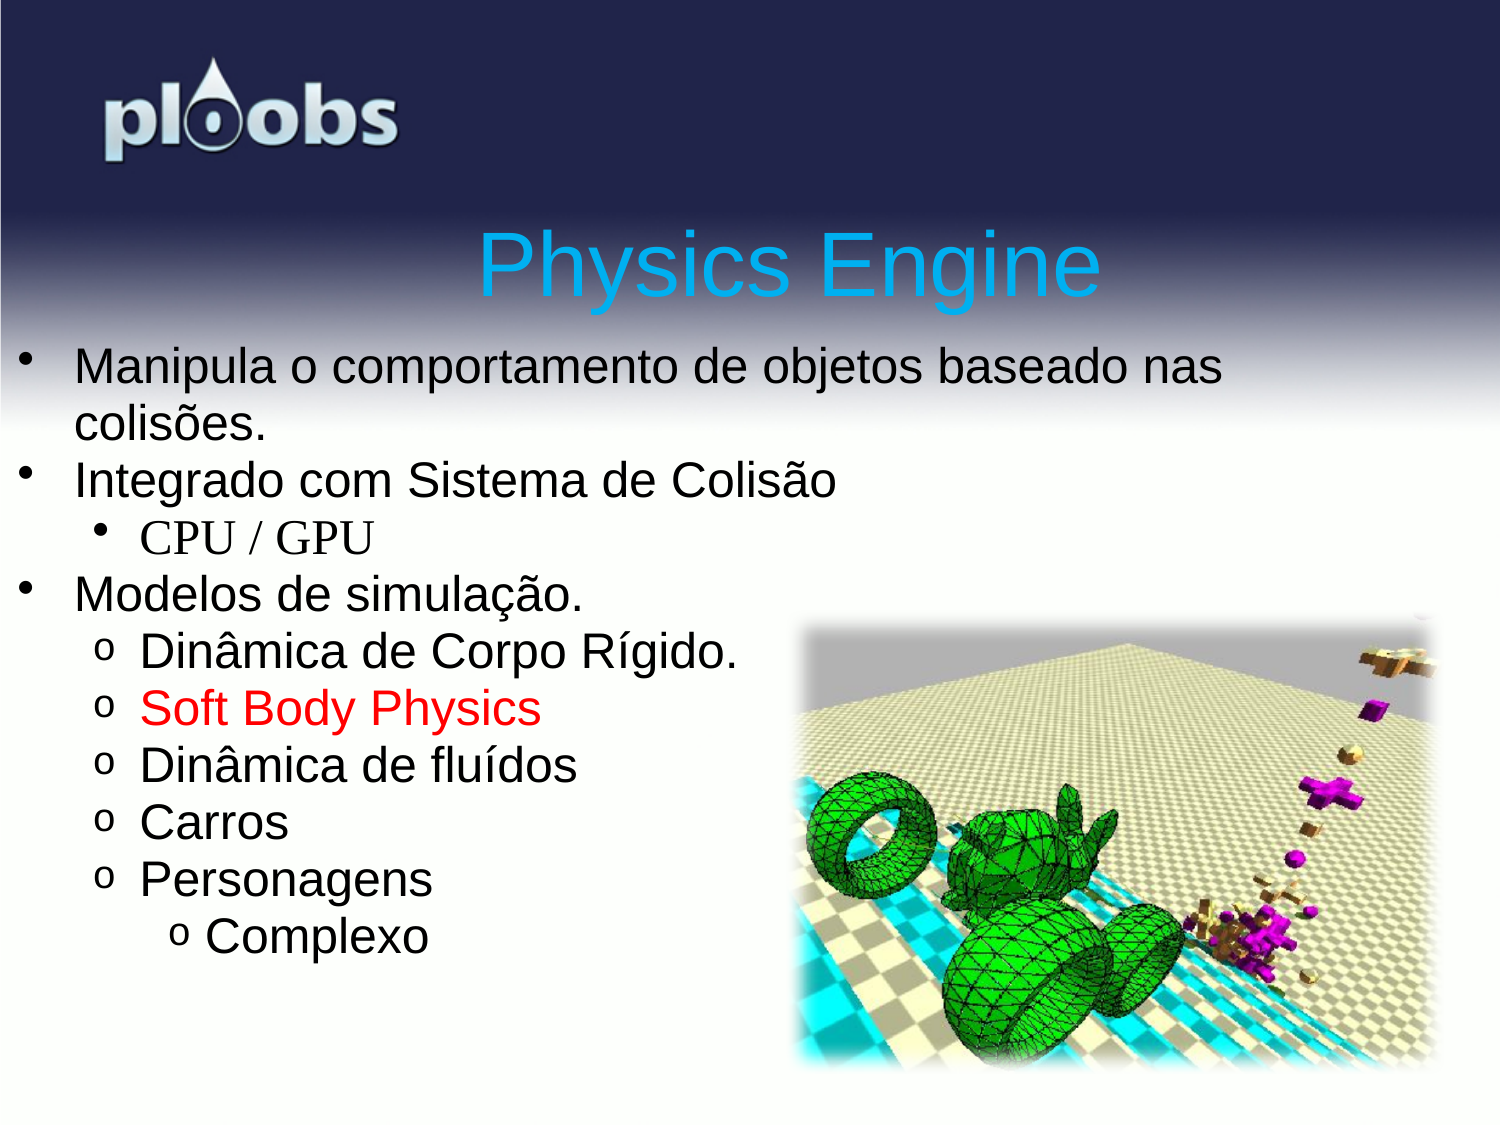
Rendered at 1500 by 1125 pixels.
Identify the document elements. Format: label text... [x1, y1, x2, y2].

picture [0, 0, 1500, 1125]
text_box Manipula o comportamento de objetos baseado nas colisões. Integrado com Sistema de Colisão CPU / GPU Modelos de simulação. Dinâmica de Corpo Rígido. Soft Body Physics Dinâmica de fluídos Carros Personagens Complexo [0, 338, 1329, 966]
title Physics Engine [121, 212, 1459, 386]
